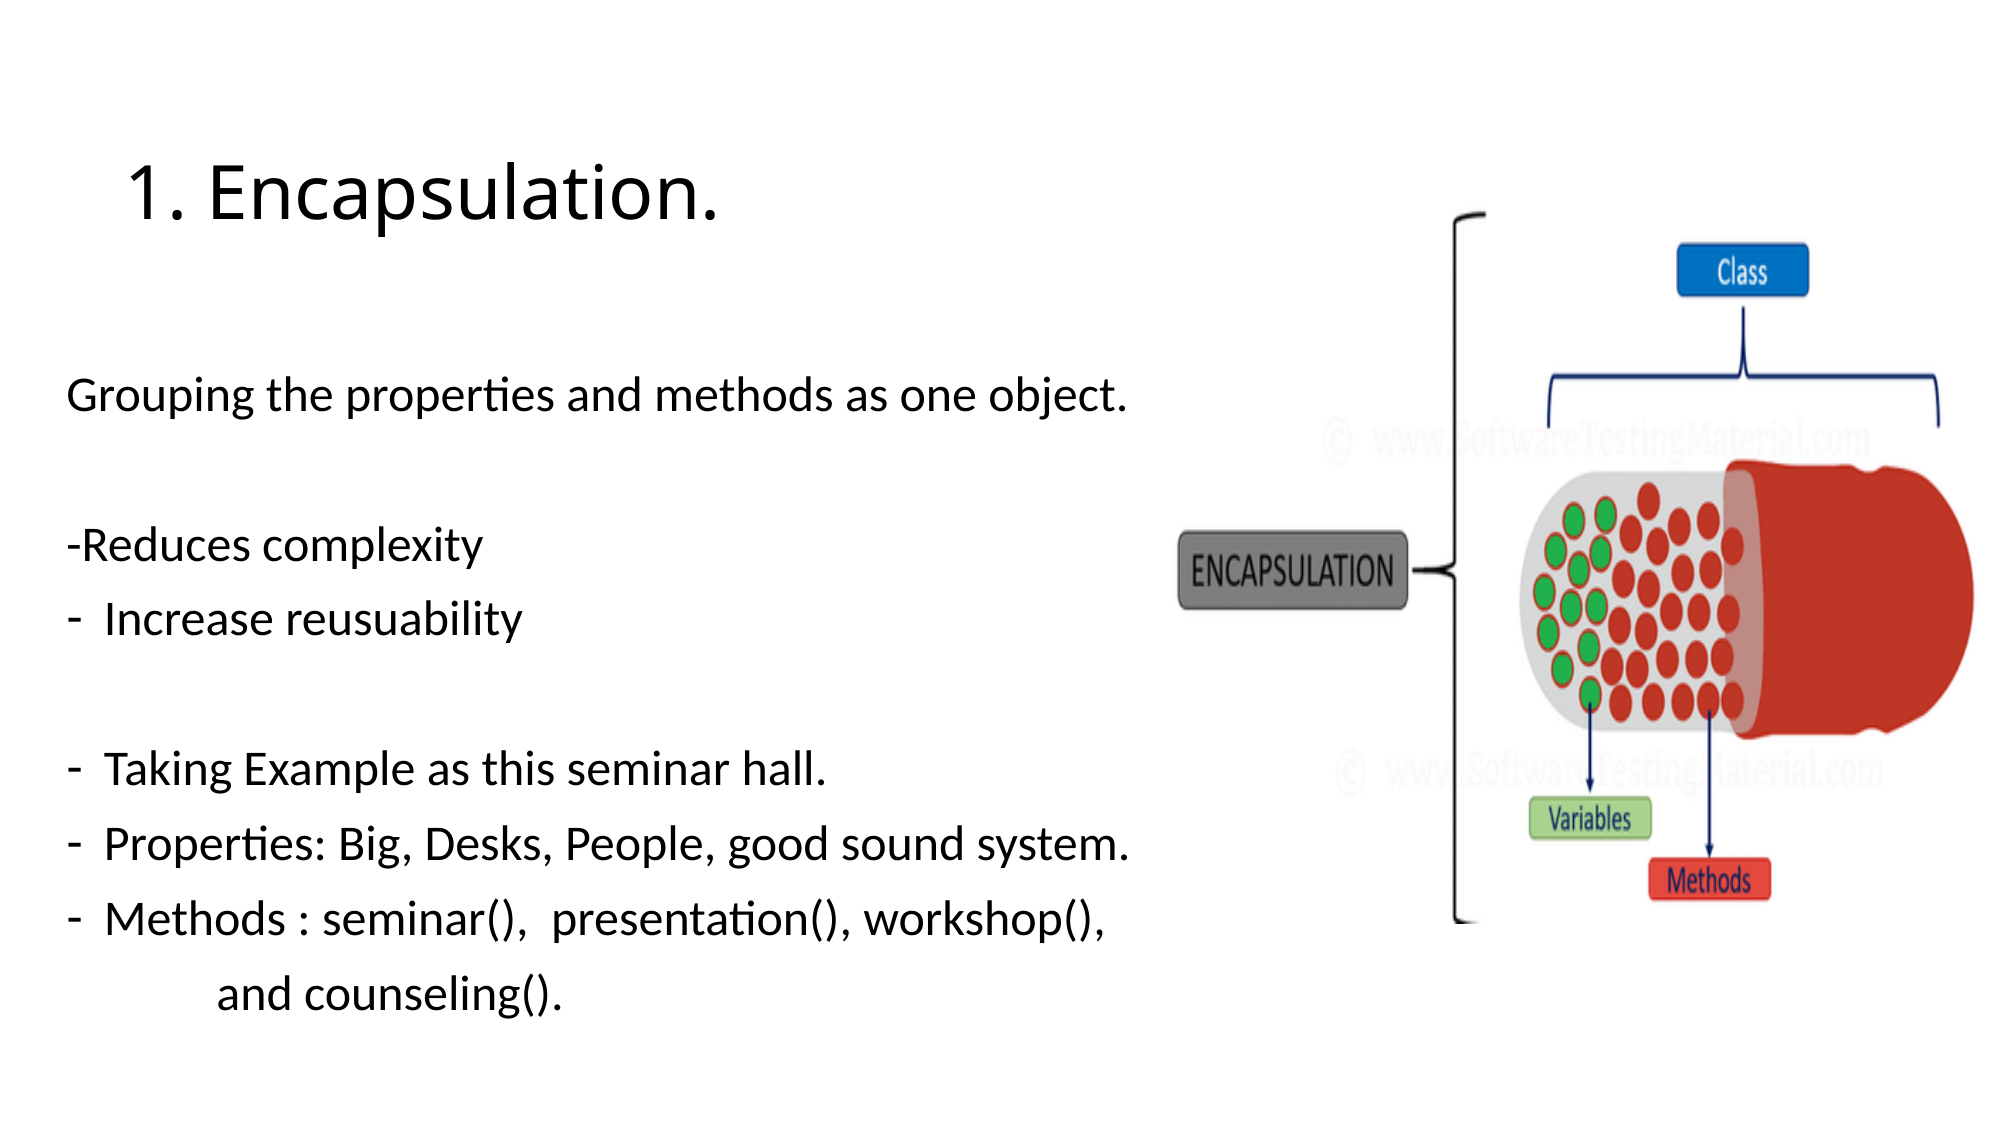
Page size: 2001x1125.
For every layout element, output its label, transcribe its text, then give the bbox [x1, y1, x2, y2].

list Grouping the properties and methods as one object. -Reduces complexity Increase reusuability Taking Example as this seminar hall. Properties: Big, Desks, People, good sound system. Methods : seminar(), presentation(), workshop(), and counseling(). [51, 270, 1147, 1108]
picture [1146, 139, 2000, 924]
title 1. Encapsulation. [109, 113, 947, 270]
